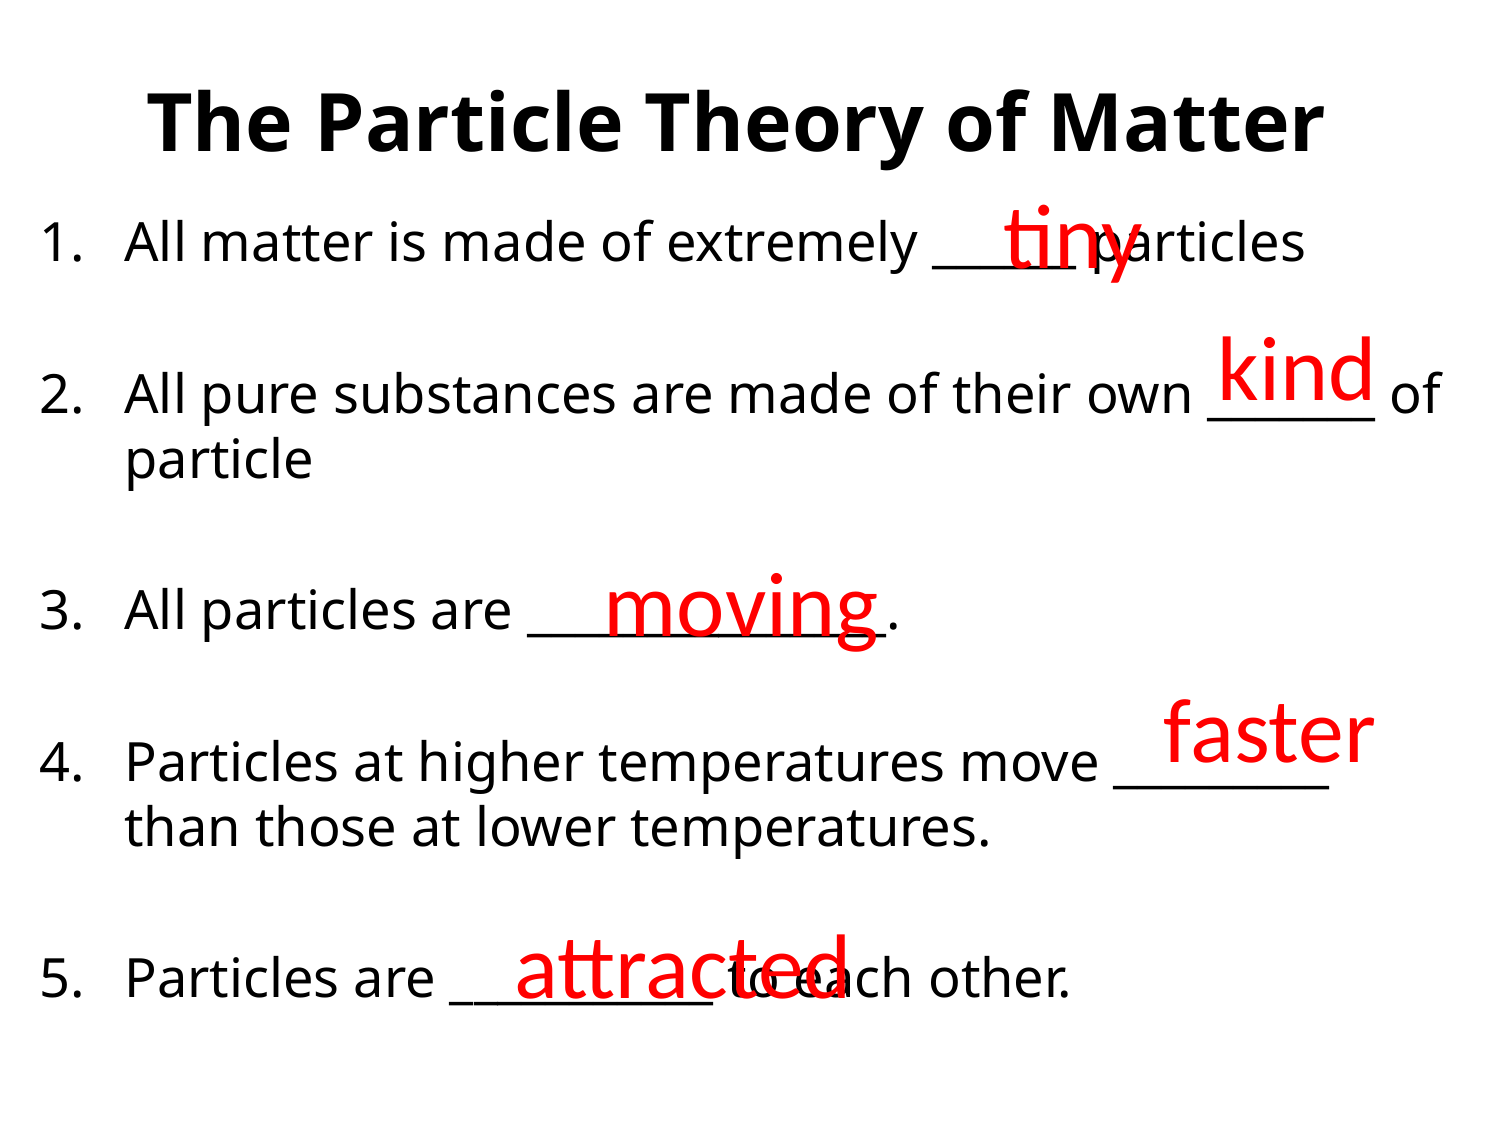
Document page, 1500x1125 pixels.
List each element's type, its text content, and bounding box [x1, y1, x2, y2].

text_box attracted [499, 899, 868, 1025]
list All matter is made of extremely ______ particles All pure substances are made of their own _______ of particle All particles are _______________. Particles at higher temperatures move _________ than those at lower temperatures. Particles are ___________ to each other. [24, 200, 1475, 850]
text_box faster [1149, 663, 1392, 789]
text_box moving [589, 537, 894, 663]
text_box kind [1202, 301, 1392, 426]
text_box tiny [988, 169, 1158, 295]
title The Particle Theory of Matter [62, 24, 1413, 200]
